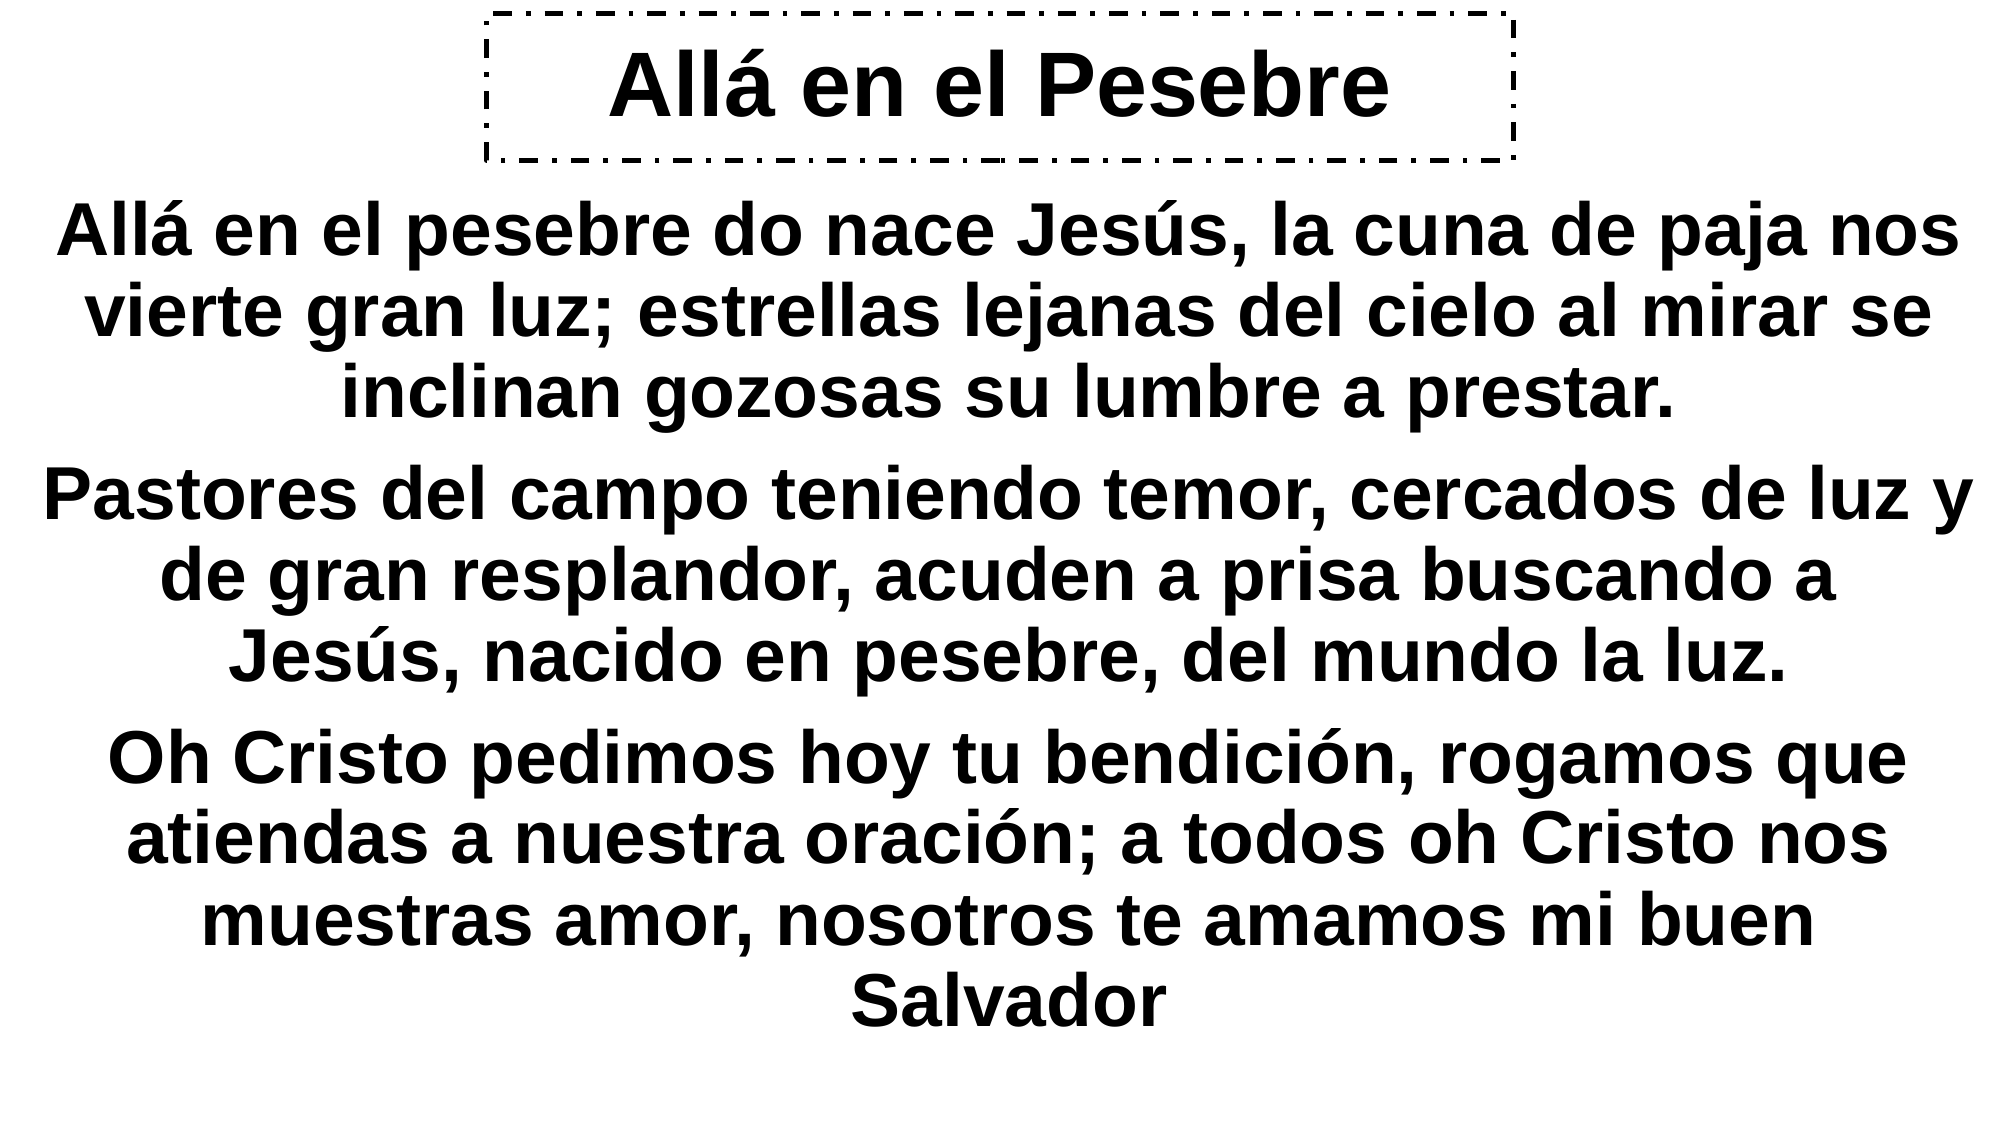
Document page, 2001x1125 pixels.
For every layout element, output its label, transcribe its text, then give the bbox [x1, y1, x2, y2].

list Allá en el pesebre do nace Jesús, la cuna de paja nos vierte gran luz; estrellas lejanas del cielo al mirar se inclinan gozosas su lumbre a prestar. Pastores del campo teniendo temor, cercados de luz y de gran resplandor, acuden a prisa buscando a Jesús, nacido en pesebre, del mundo la luz. Oh Cristo pedimos hoy tu bendición, rogamos que atiendas a nuestra oración; a todos oh Cristo nos muestras amor, nosotros te amamos mi buen Salvador [18, 183, 2000, 1098]
title Allá en el Pesebre [486, 13, 1514, 161]
